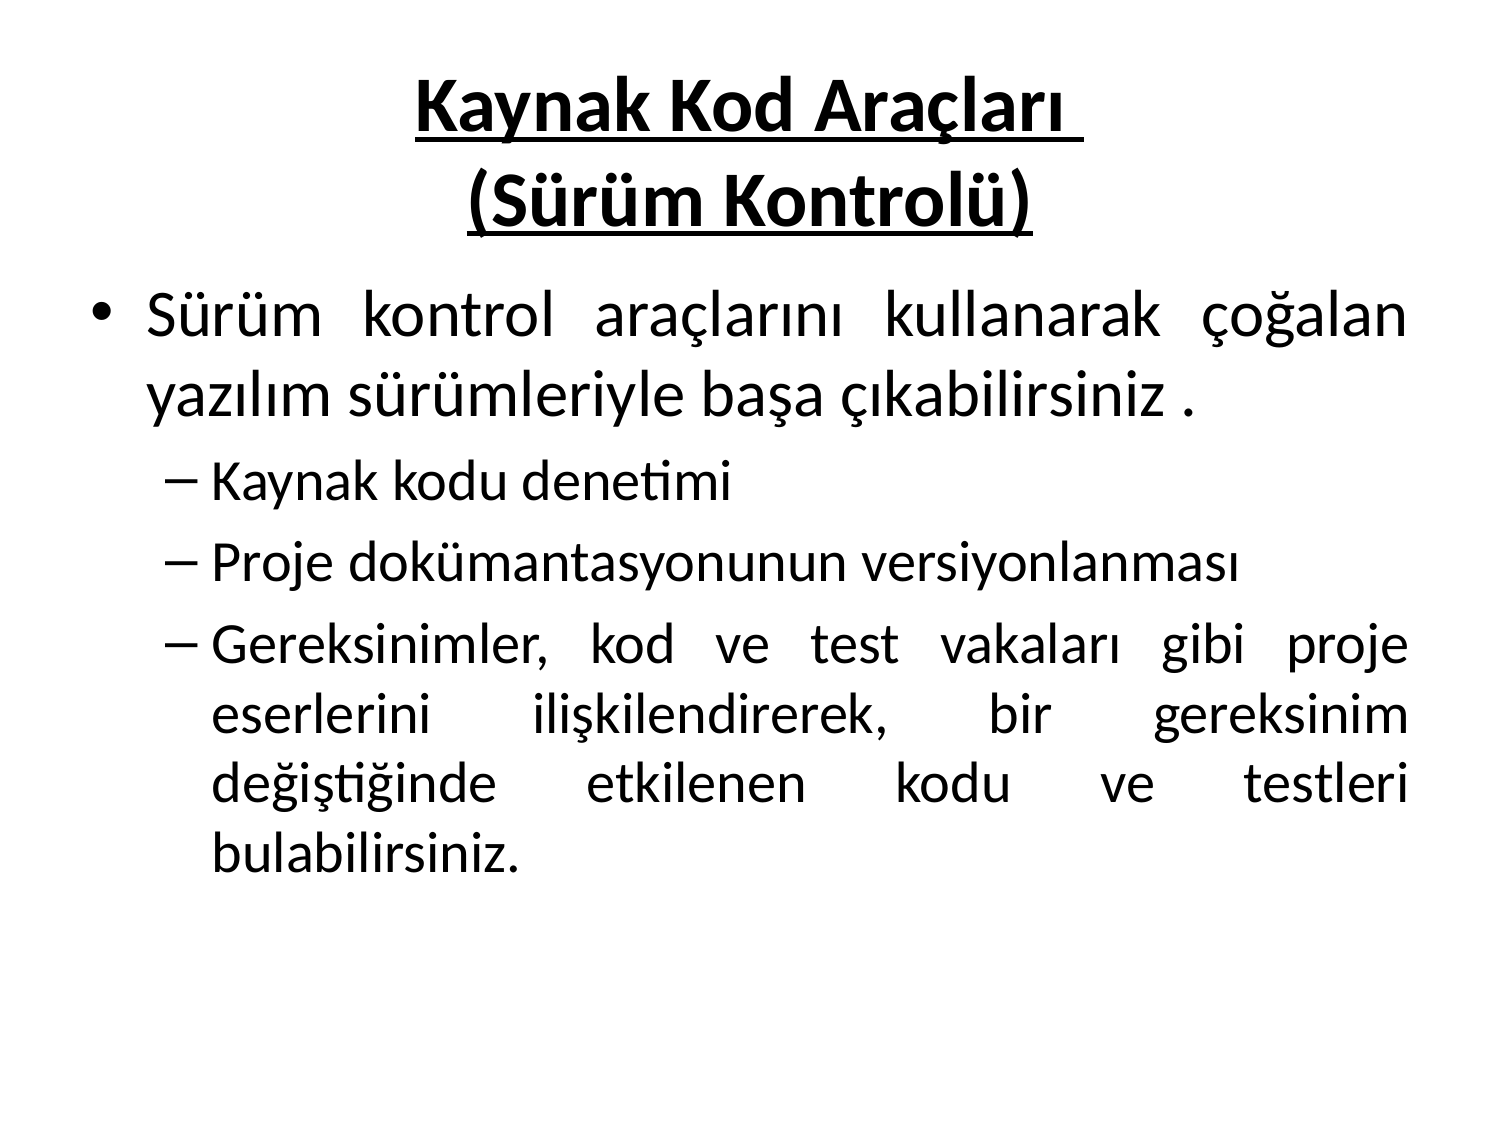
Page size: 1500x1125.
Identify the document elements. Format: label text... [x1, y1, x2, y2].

list Sürüm kontrol araçlarını kullanarak çoğalan yazılım sürümleriyle başa çıkabilirsiniz . Kaynak kodu denetimi Proje dokümantasyonunun versiyonlanması Gereksinimler, kod ve test vakaları gibi proje eserlerini ilişkilendirerek, bir gereksinim değiştiğinde etkilenen kodu ve testleri bulabilirsiniz. [75, 262, 1425, 1005]
title Kaynak Kod Araçları (Sürüm Kontrolü) [75, 45, 1425, 250]
